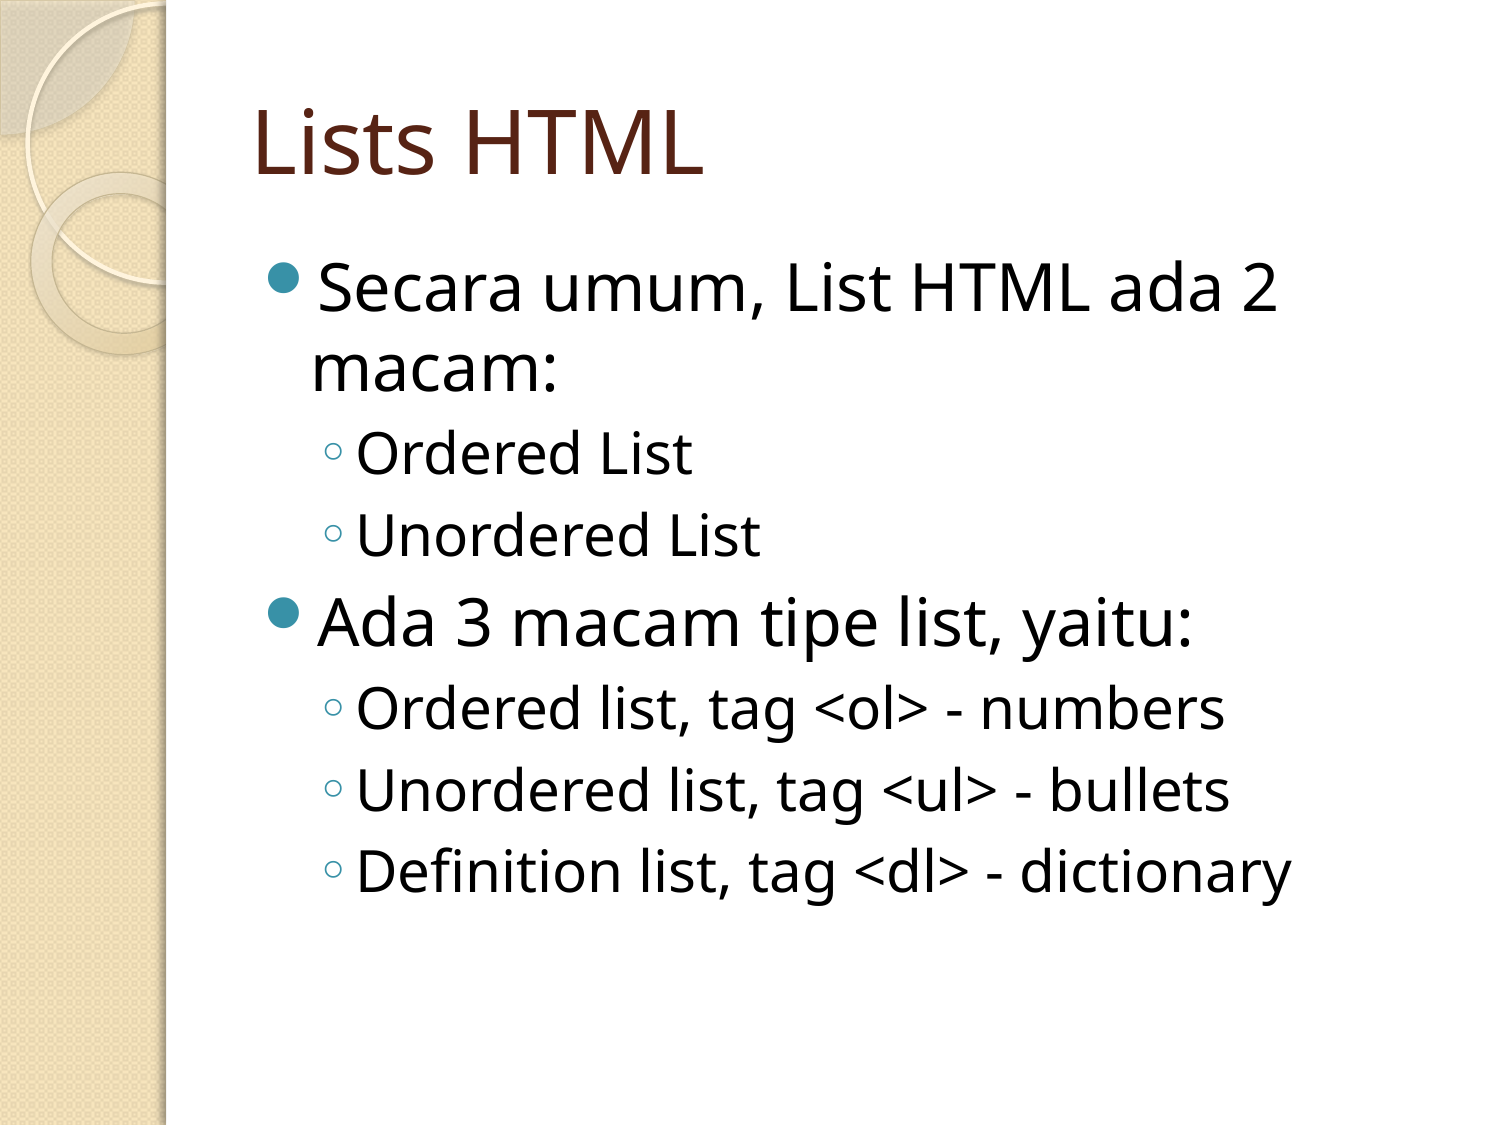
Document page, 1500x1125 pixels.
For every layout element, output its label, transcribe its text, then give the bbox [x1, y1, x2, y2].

title Lists HTML [235, 45, 1466, 233]
list Secara umum, List HTML ada 2 macam: Ordered List Unordered List Ada 3 macam tipe list, yaitu: Ordered list, tag <ol> - numbers Unordered list, tag <ul> - bullets Definition list, tag <dl> - dictionary [235, 237, 1466, 1025]
